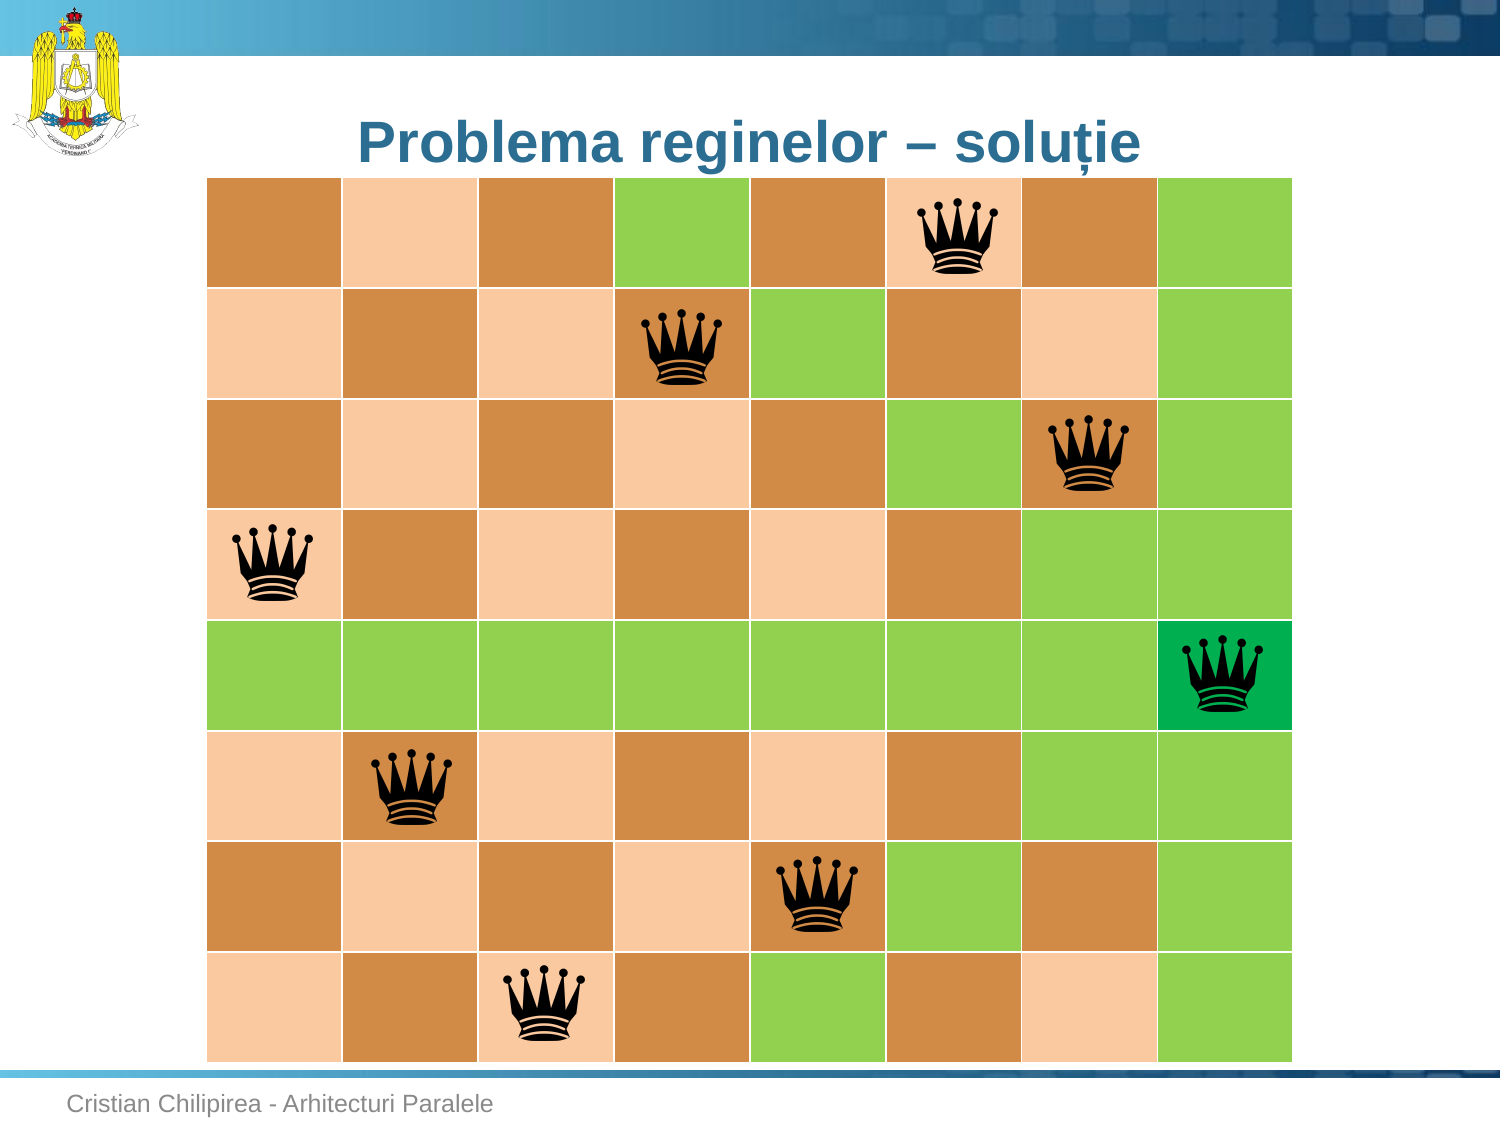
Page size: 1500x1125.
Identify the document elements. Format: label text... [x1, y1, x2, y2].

table_cell [1158, 289, 1292, 398]
table_cell [343, 842, 477, 951]
table_header [887, 178, 1021, 287]
table_cell [207, 510, 341, 619]
table_cell [343, 400, 477, 508]
table_cell [343, 953, 477, 1062]
table_cell [207, 842, 341, 951]
table_cell [887, 400, 1021, 508]
table_cell [887, 842, 1021, 951]
table_cell [887, 289, 1021, 398]
table_header [207, 178, 341, 287]
table_cell [615, 953, 749, 1062]
table_cell [1158, 842, 1292, 951]
table_cell [615, 510, 749, 619]
table_cell [207, 289, 341, 398]
table_header [479, 178, 613, 287]
table_cell [1158, 400, 1292, 508]
table_cell [1022, 621, 1157, 730]
table_cell [615, 621, 749, 730]
table_cell [479, 732, 613, 840]
table_header [1022, 178, 1157, 287]
table_cell [479, 289, 613, 398]
table_cell [1158, 621, 1292, 730]
picture [0, 0, 1500, 156]
table_cell [1022, 289, 1157, 398]
picture [776, 856, 858, 932]
table_cell [751, 621, 885, 730]
table_cell [751, 289, 885, 398]
table_header [1158, 178, 1292, 287]
table_cell [751, 510, 885, 619]
table_cell [479, 842, 613, 951]
table_cell [1022, 400, 1157, 508]
table_cell [1022, 953, 1157, 1062]
table_cell [751, 732, 885, 840]
table_cell [207, 732, 341, 840]
table_cell [751, 400, 885, 508]
table_cell [343, 289, 477, 398]
title Problema reginelor – soluție [51, 102, 1449, 178]
table_cell [1158, 510, 1292, 619]
table_cell [1022, 732, 1157, 840]
table_cell [615, 842, 749, 951]
table_cell [479, 400, 613, 508]
table_cell [479, 953, 613, 1062]
picture [0, 1070, 1500, 1078]
table_cell [343, 621, 477, 730]
picture [503, 964, 585, 1041]
table_header [615, 178, 749, 287]
table_cell [751, 842, 885, 951]
table_cell [343, 732, 477, 840]
table_cell [751, 953, 885, 1062]
picture [641, 309, 723, 385]
table_cell [615, 400, 749, 508]
footer Cristian Chilipirea - Arhitecturi Paralele [51, 1083, 1157, 1125]
table_cell [343, 510, 477, 619]
table_cell [479, 510, 613, 619]
table_cell [1022, 510, 1157, 619]
table_header [343, 178, 477, 287]
table_cell [1022, 842, 1157, 951]
table_cell [615, 289, 749, 398]
table_cell [887, 621, 1021, 730]
table_cell [1158, 732, 1292, 840]
table_cell [207, 621, 341, 730]
table_cell [615, 732, 749, 840]
picture [232, 524, 314, 601]
table_cell [887, 510, 1021, 619]
picture [371, 749, 452, 826]
picture [1181, 635, 1263, 712]
table_cell [479, 621, 613, 730]
picture [917, 197, 999, 274]
table_cell [887, 953, 1021, 1062]
table_cell [1158, 953, 1292, 1062]
table_cell [207, 953, 341, 1062]
table_header [751, 178, 885, 287]
picture [1047, 415, 1129, 492]
table_cell [207, 400, 341, 508]
table_cell [887, 732, 1021, 840]
